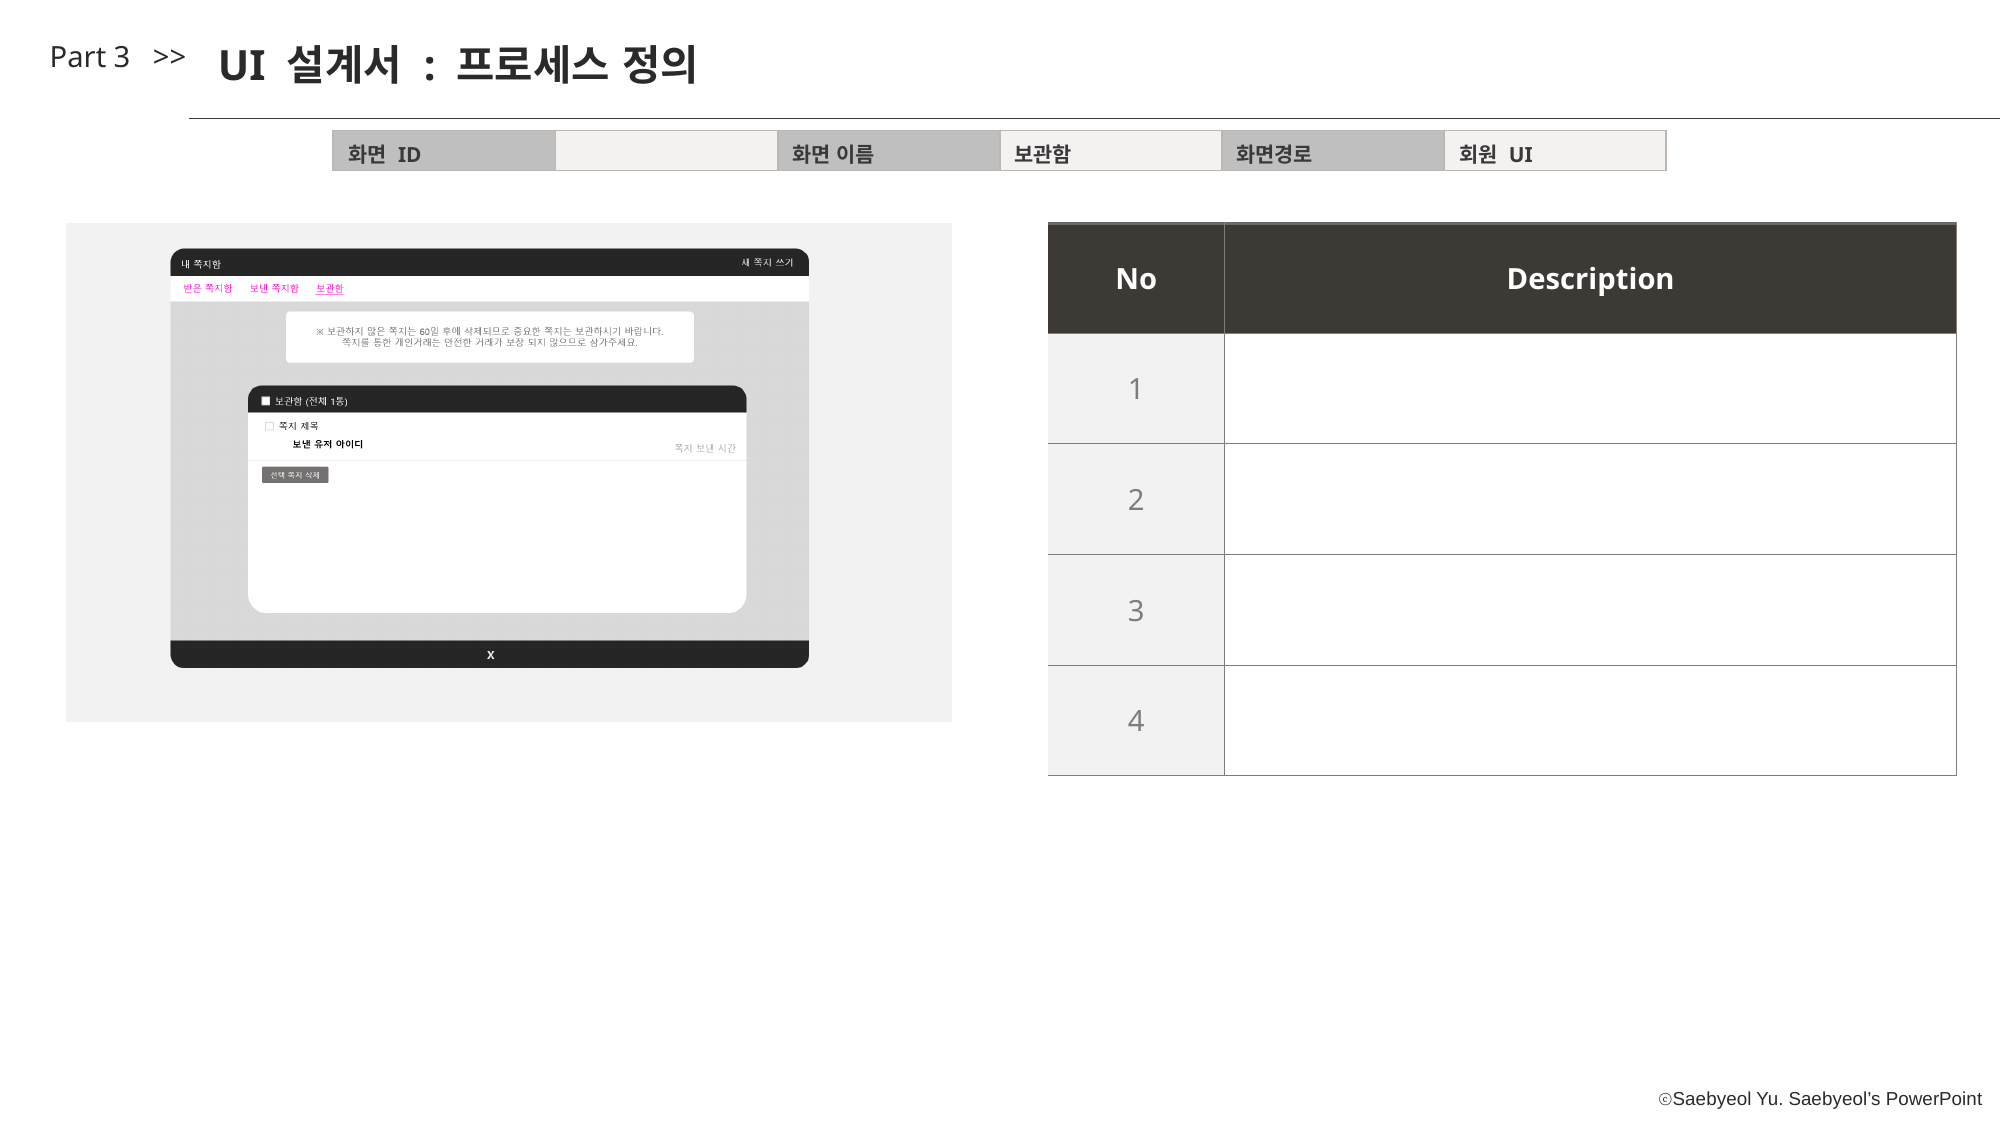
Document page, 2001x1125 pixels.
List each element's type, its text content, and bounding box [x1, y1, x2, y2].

text_box UI 설계서 : 프로세스 정의 [203, 31, 714, 97]
table_header Description [1225, 225, 1956, 333]
table_header 보관함 [1001, 131, 1221, 170]
text_box Part 3 >> [34, 30, 202, 81]
table_header 회원 UI [1445, 131, 1665, 170]
table_header [556, 131, 777, 170]
table_cell 3 [1048, 555, 1224, 665]
table_header No [1048, 225, 1224, 333]
table_cell 2 [1048, 444, 1224, 554]
table_cell 1 [1048, 334, 1224, 443]
table_cell 4 [1048, 666, 1224, 775]
table_cell [1225, 555, 1956, 665]
table_header 화면 이름 [779, 131, 999, 170]
table_header 화면 ID [334, 131, 555, 170]
table_cell [1225, 666, 1956, 775]
table_cell [1225, 444, 1956, 554]
table_cell [1225, 334, 1956, 443]
table_header 화면경로 [1223, 131, 1443, 170]
picture [65, 223, 952, 722]
